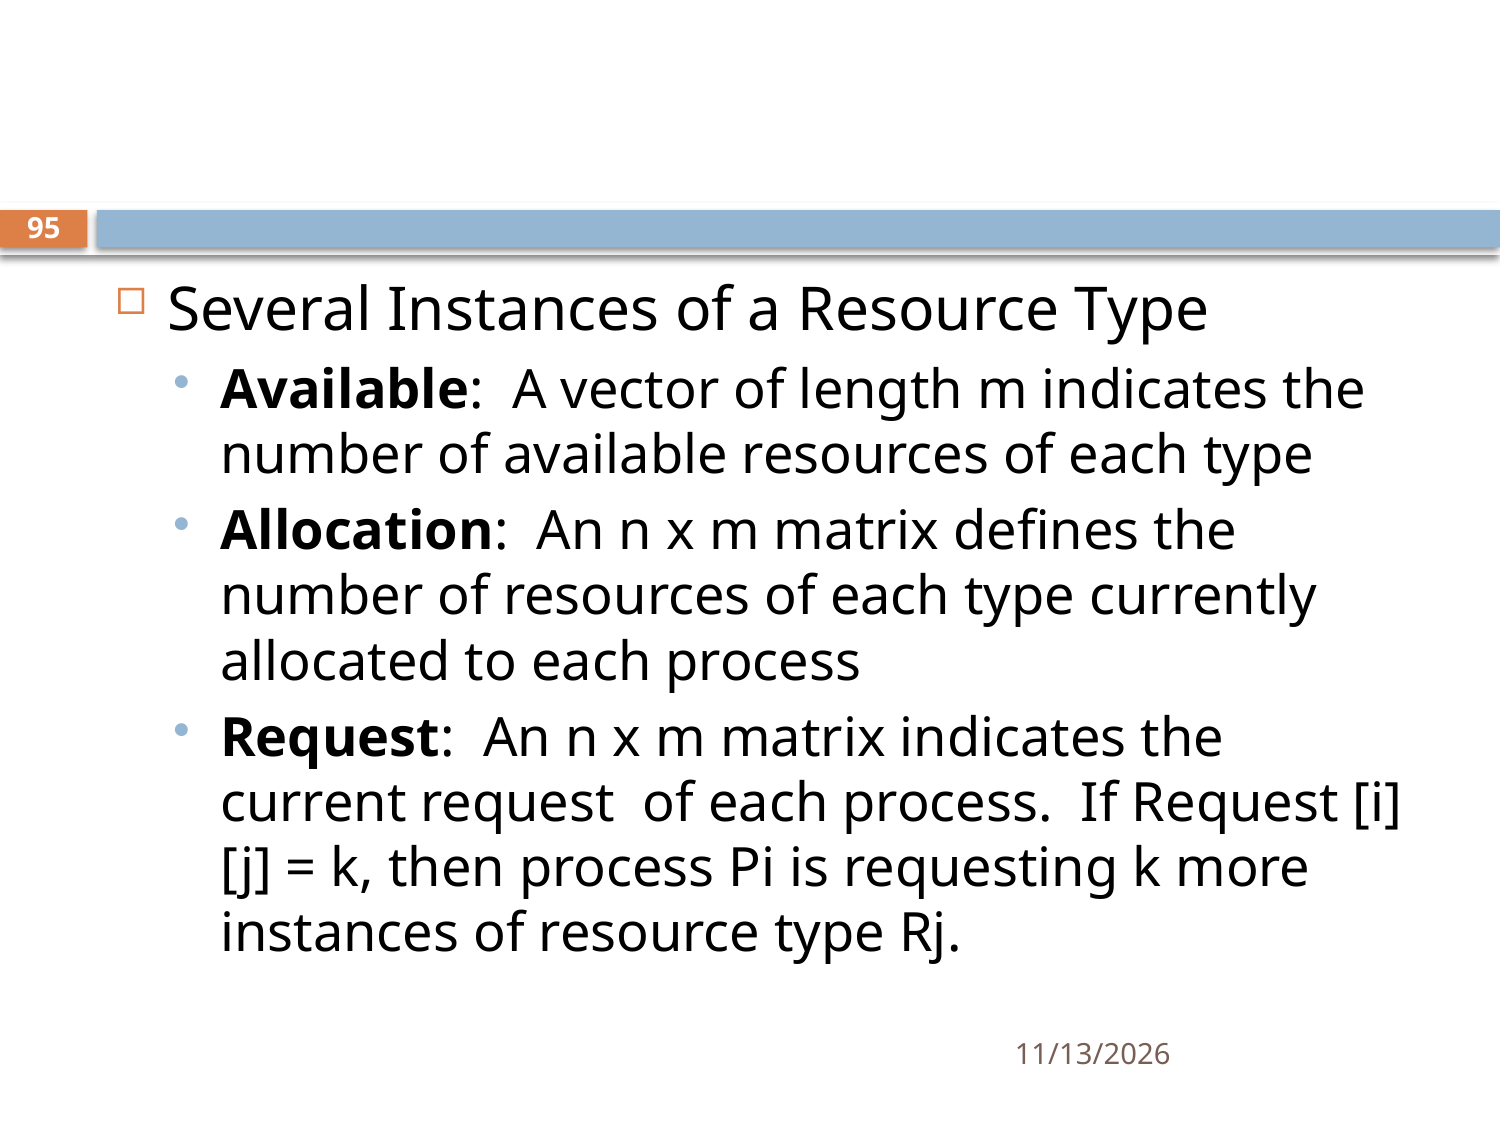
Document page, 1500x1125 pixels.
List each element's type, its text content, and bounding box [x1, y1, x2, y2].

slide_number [999, 1025, 1438, 1085]
slide_number 95 [0, 208, 88, 249]
list Several Instances of a Resource Type Available: A vector of length m indicates the number of available resources of each type Allocation: An n x m matrix defines the number of resources of each type currently allocated to each process Request: An n x m matrix indicates the current request of each process. If Request [i][j] = k, then process Pi is requesting k more instances of resource type Rj. [100, 262, 1438, 1000]
